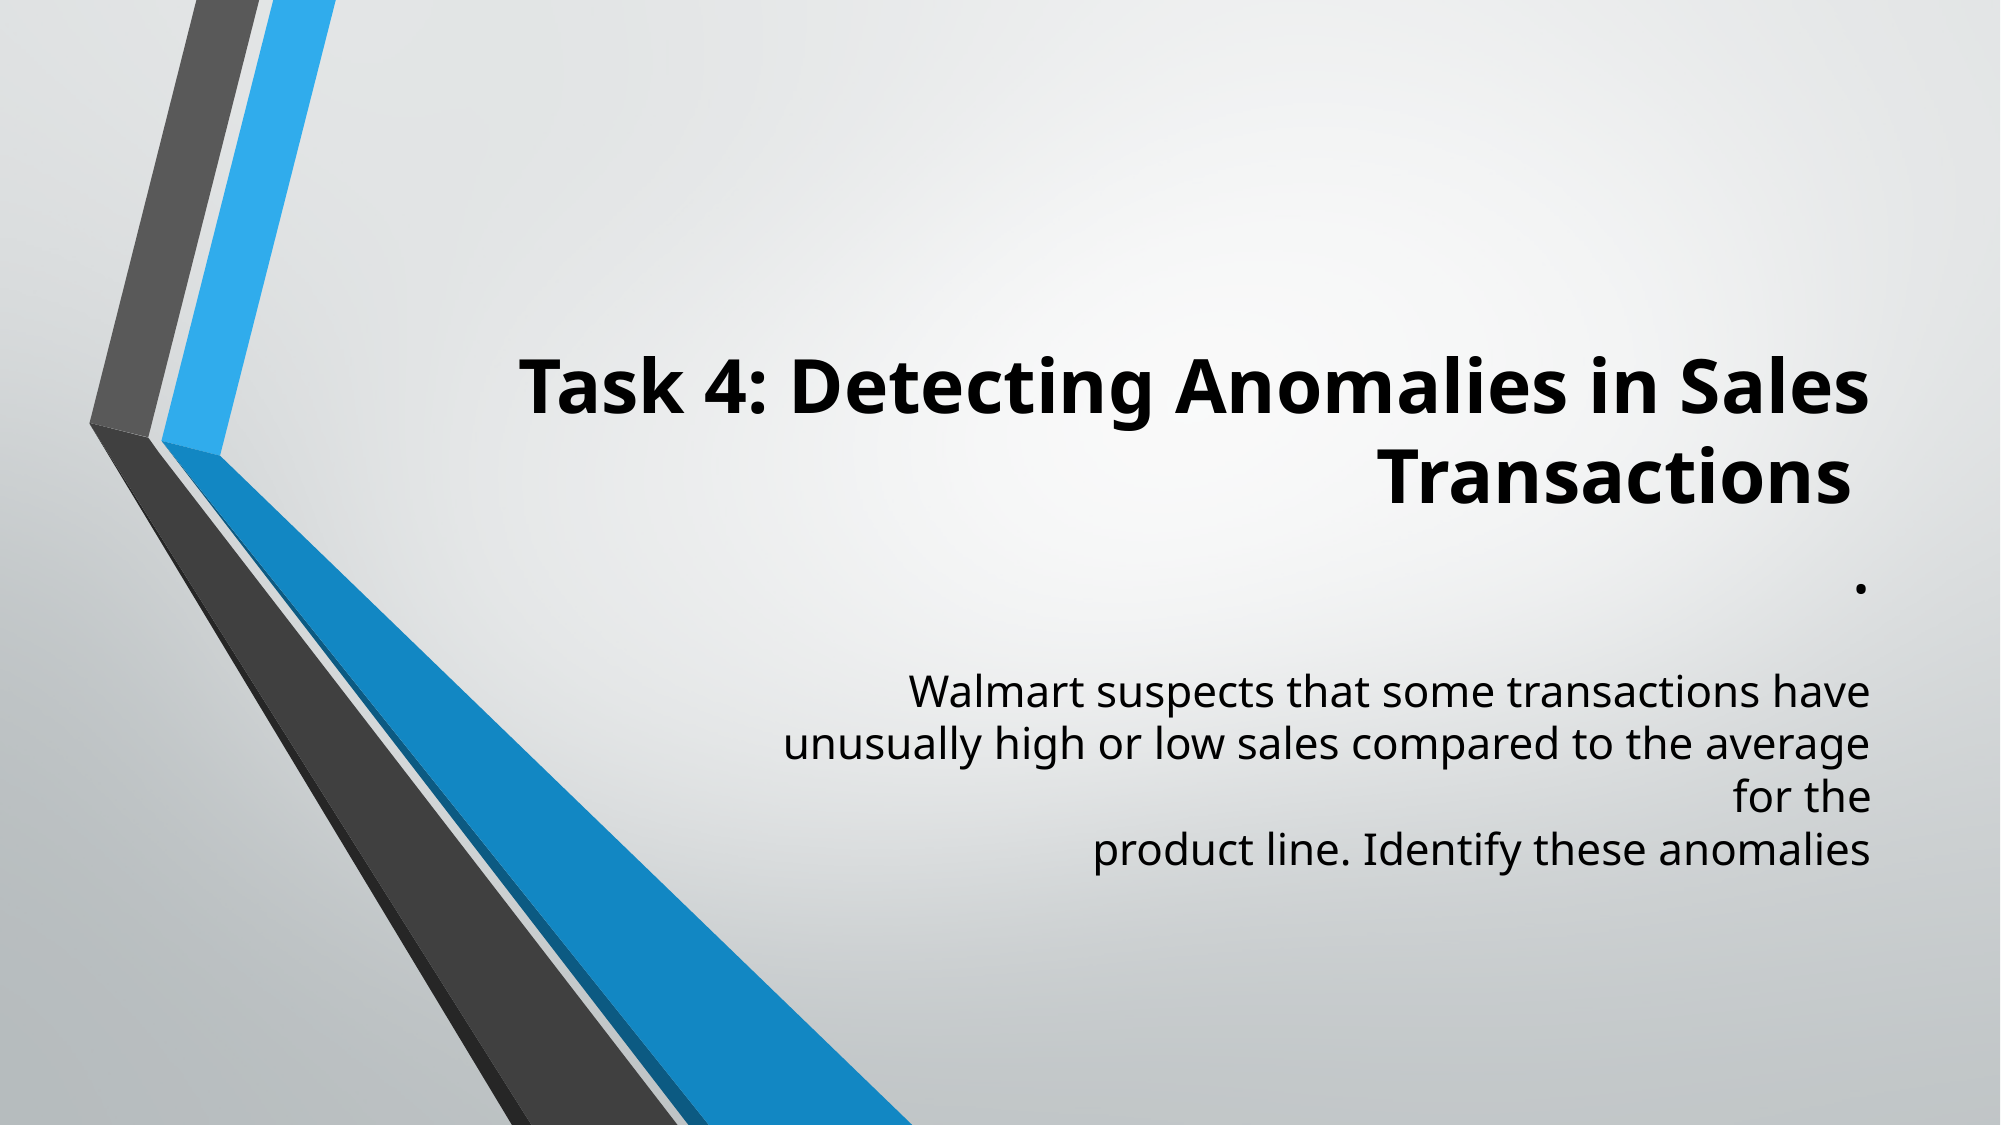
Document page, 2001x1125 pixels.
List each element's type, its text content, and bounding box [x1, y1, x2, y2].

title Task 4: Detecting Anomalies in Sales Transactions . [480, 226, 1887, 836]
subtitle Walmart suspects that some transactions have unusually high or low sales compared to the average for the product line. Identify these anomalies [740, 655, 1887, 884]
